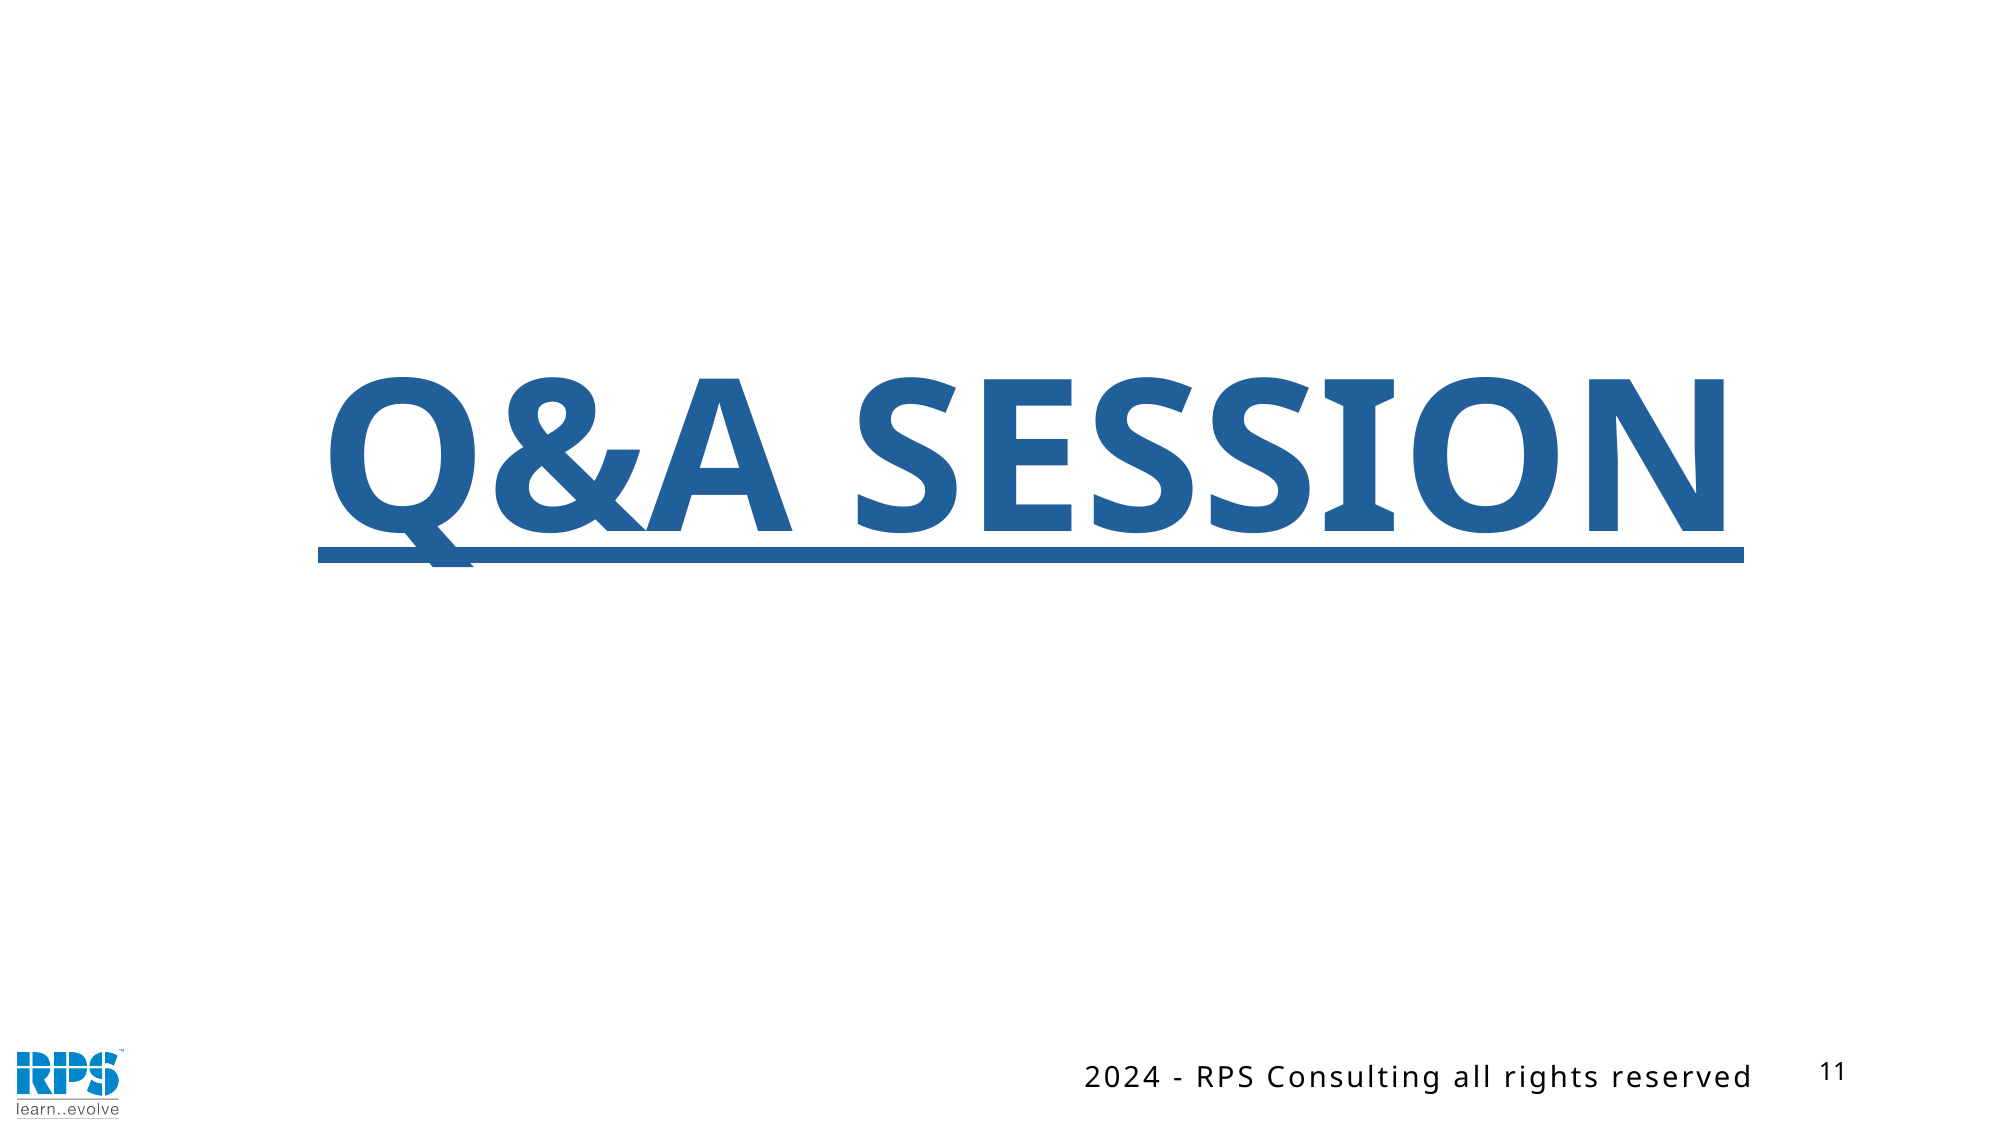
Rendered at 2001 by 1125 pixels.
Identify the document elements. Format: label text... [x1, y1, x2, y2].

text_box 2024 - RPS Consulting all rights reserved [725, 1052, 1412, 1094]
slide_number 11 [1412, 1042, 1863, 1103]
picture [17, 1048, 125, 1120]
text_box Q&A SESSION [3, 311, 2000, 582]
